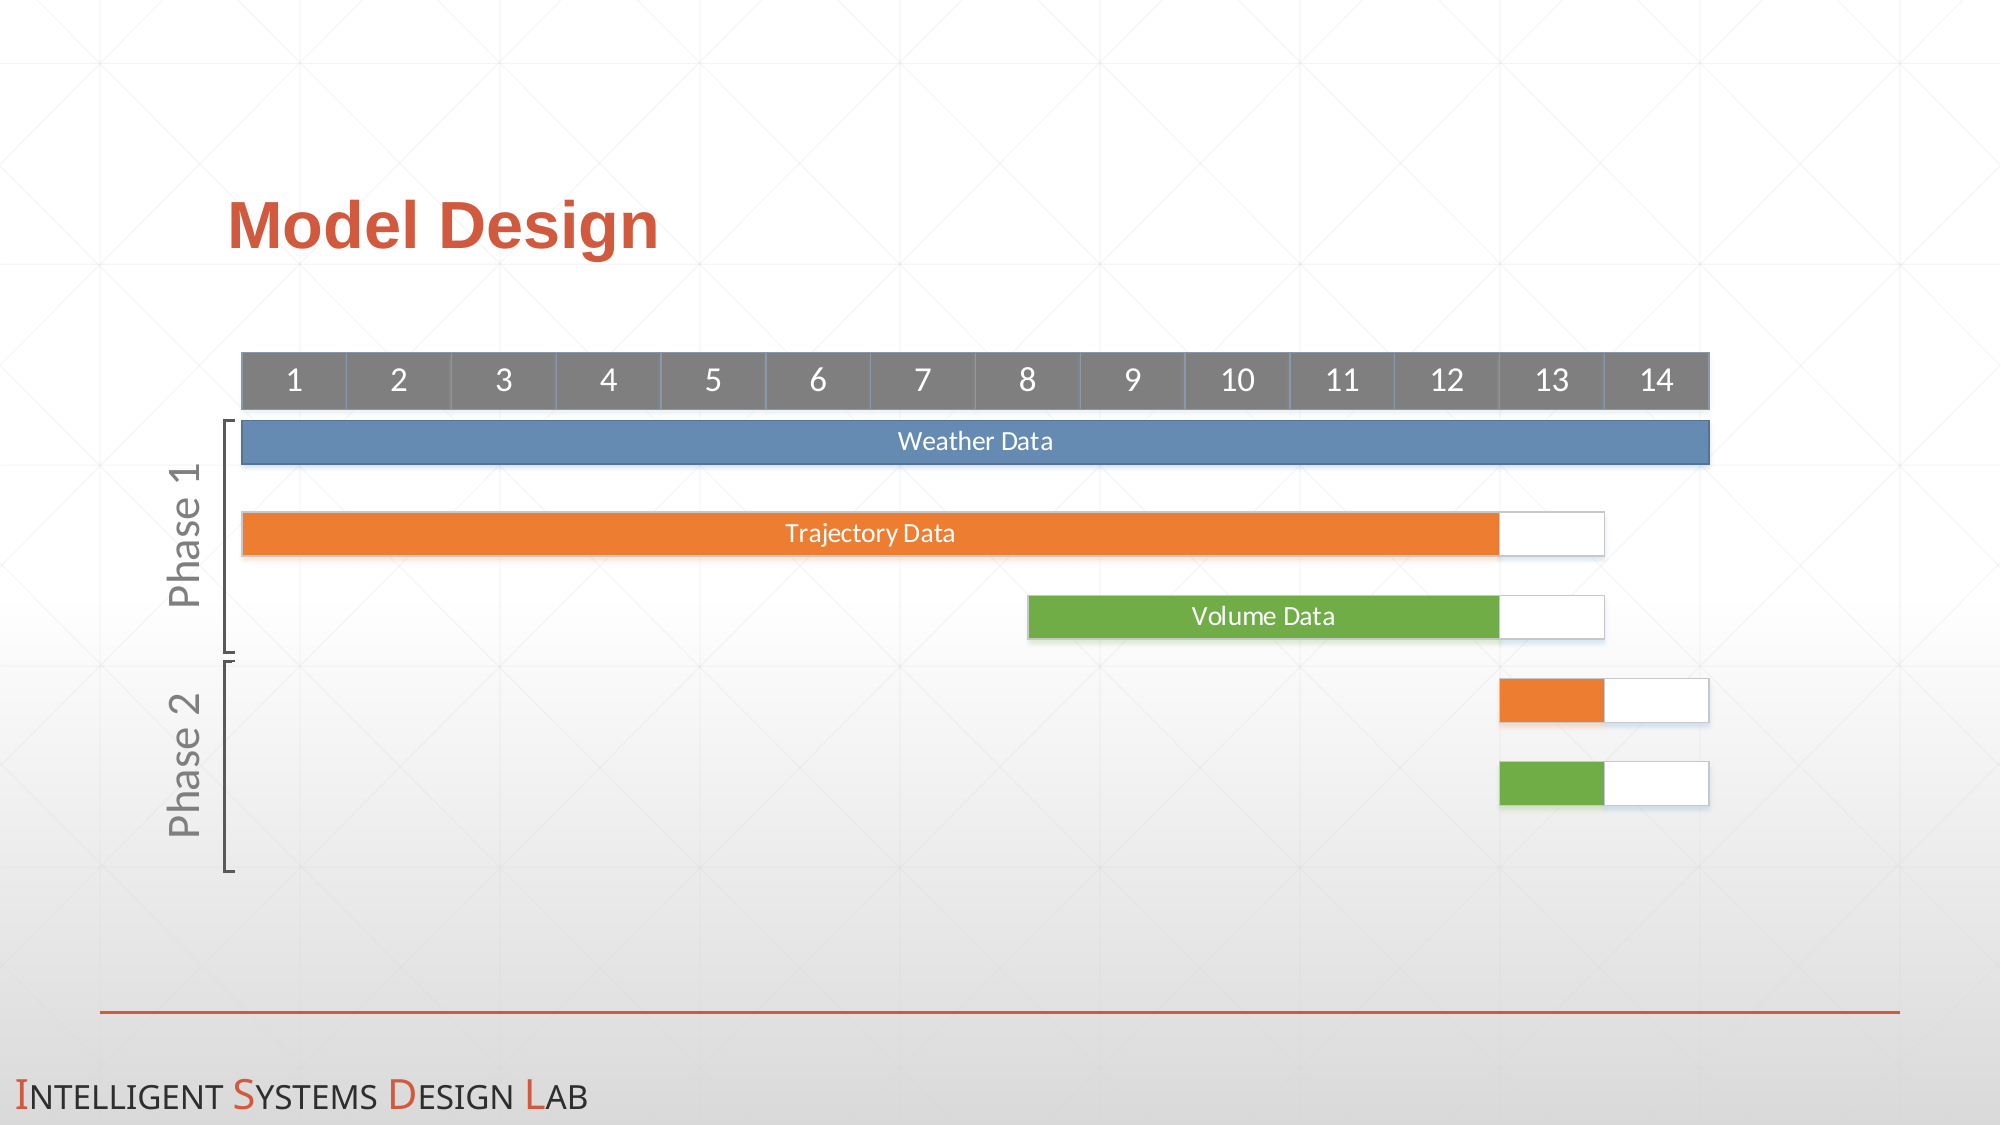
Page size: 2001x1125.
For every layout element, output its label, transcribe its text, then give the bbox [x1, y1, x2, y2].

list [140, 346, 1716, 874]
title Model Design [212, 82, 1788, 271]
